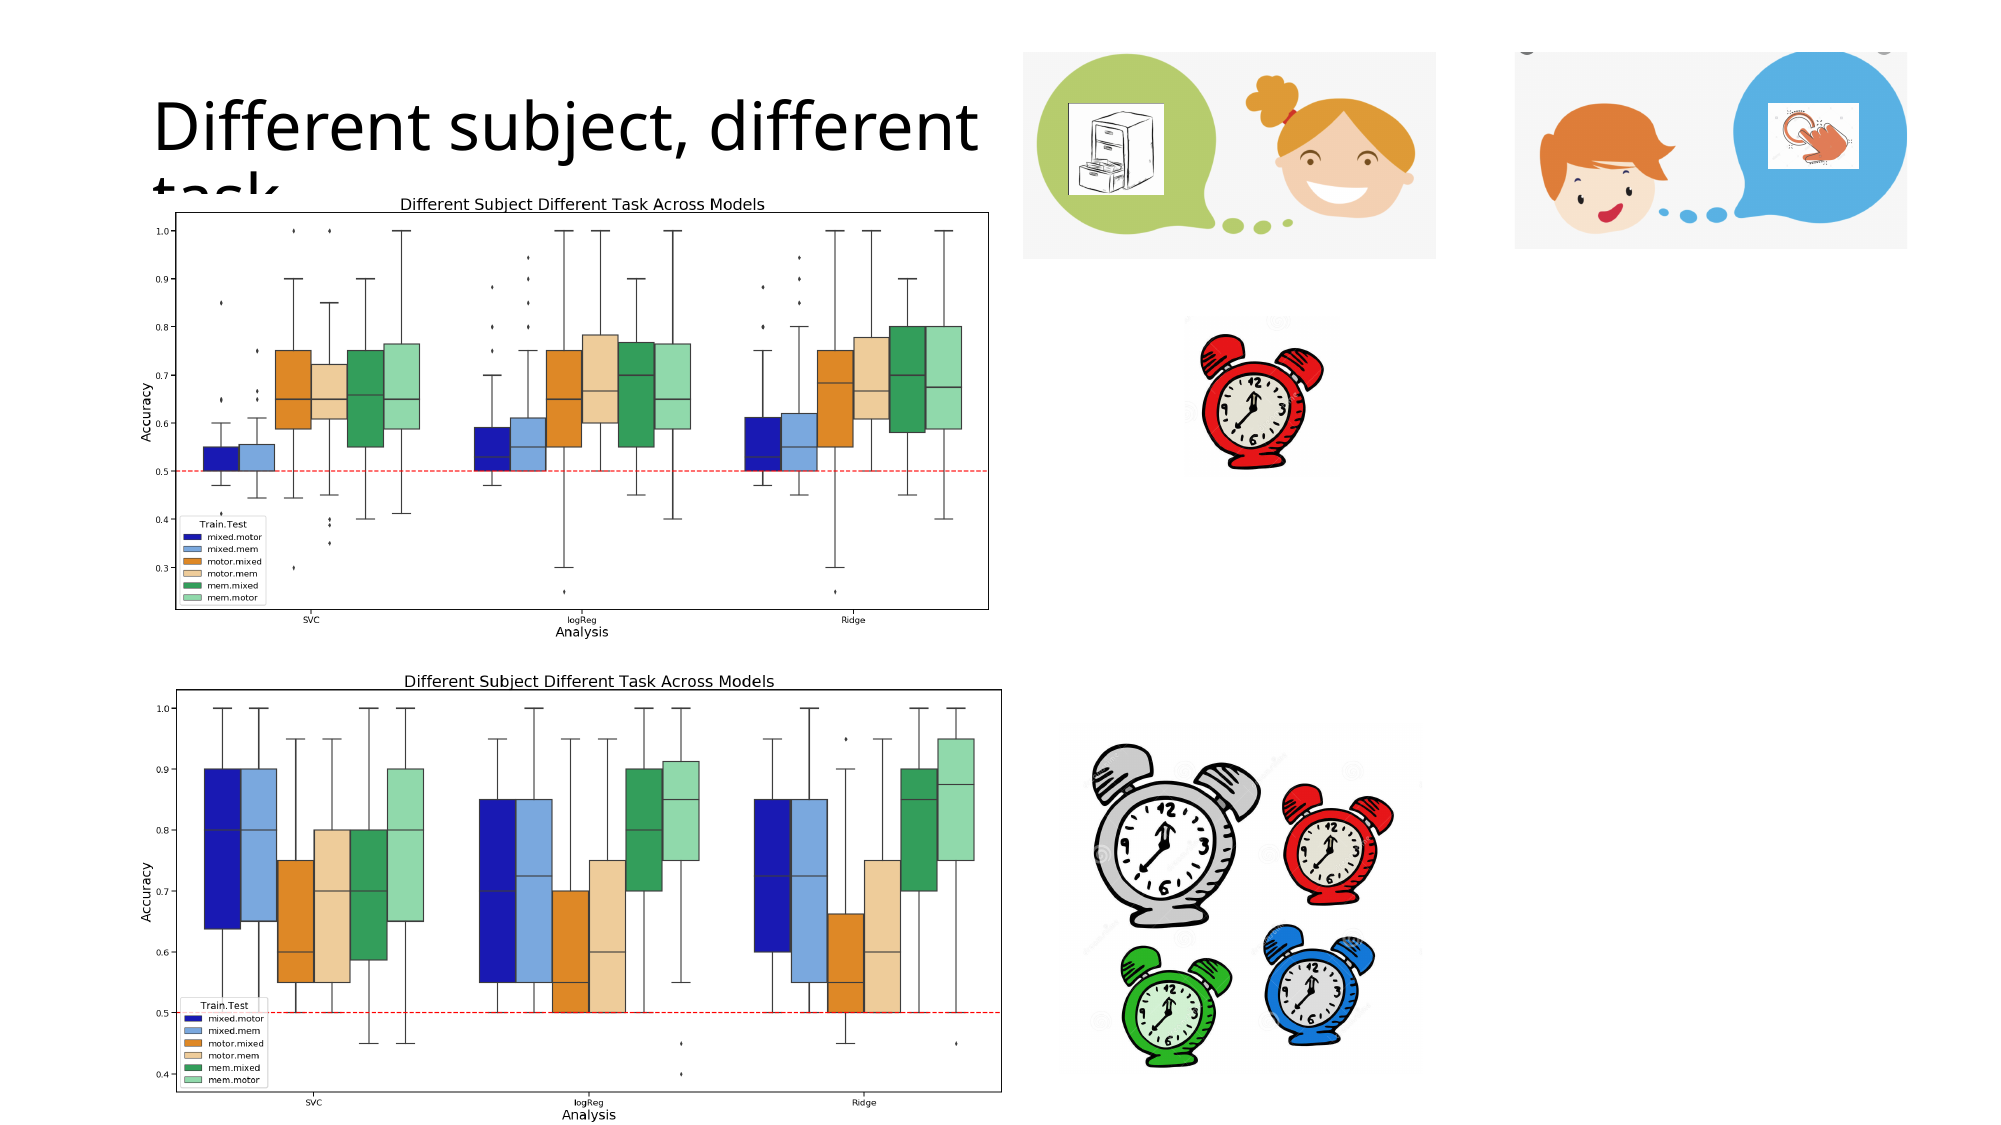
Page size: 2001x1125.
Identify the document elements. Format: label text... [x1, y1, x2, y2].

picture [1059, 723, 1423, 1074]
picture [137, 671, 1005, 1125]
picture [137, 194, 992, 642]
picture [1514, 52, 1908, 250]
picture [1022, 52, 1436, 259]
picture [1184, 316, 1340, 477]
title Different subject, different task [137, 52, 1140, 278]
